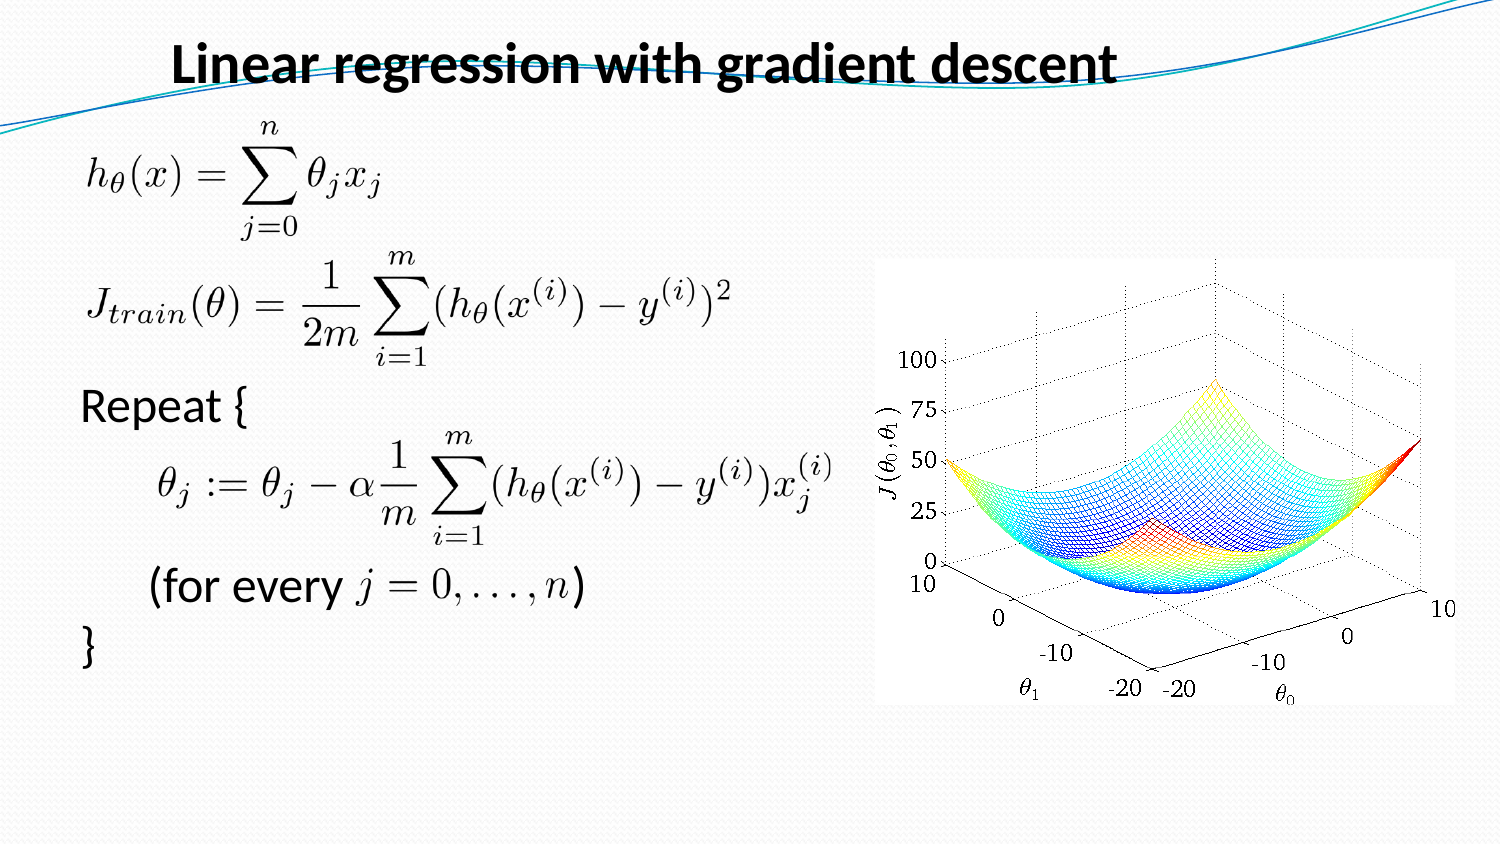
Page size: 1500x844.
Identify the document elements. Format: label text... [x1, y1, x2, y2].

text_box [87, 121, 380, 241]
text_box [158, 431, 831, 545]
text_box } [77, 610, 98, 673]
text_box [87, 251, 730, 366]
text_box Repeat { [77, 370, 253, 433]
text_box (for every [145, 550, 348, 613]
text_box [875, 259, 1455, 705]
text_box ) [569, 550, 589, 613]
title Linear regression with gradient descent [75, 22, 1213, 166]
text_box [355, 568, 568, 606]
